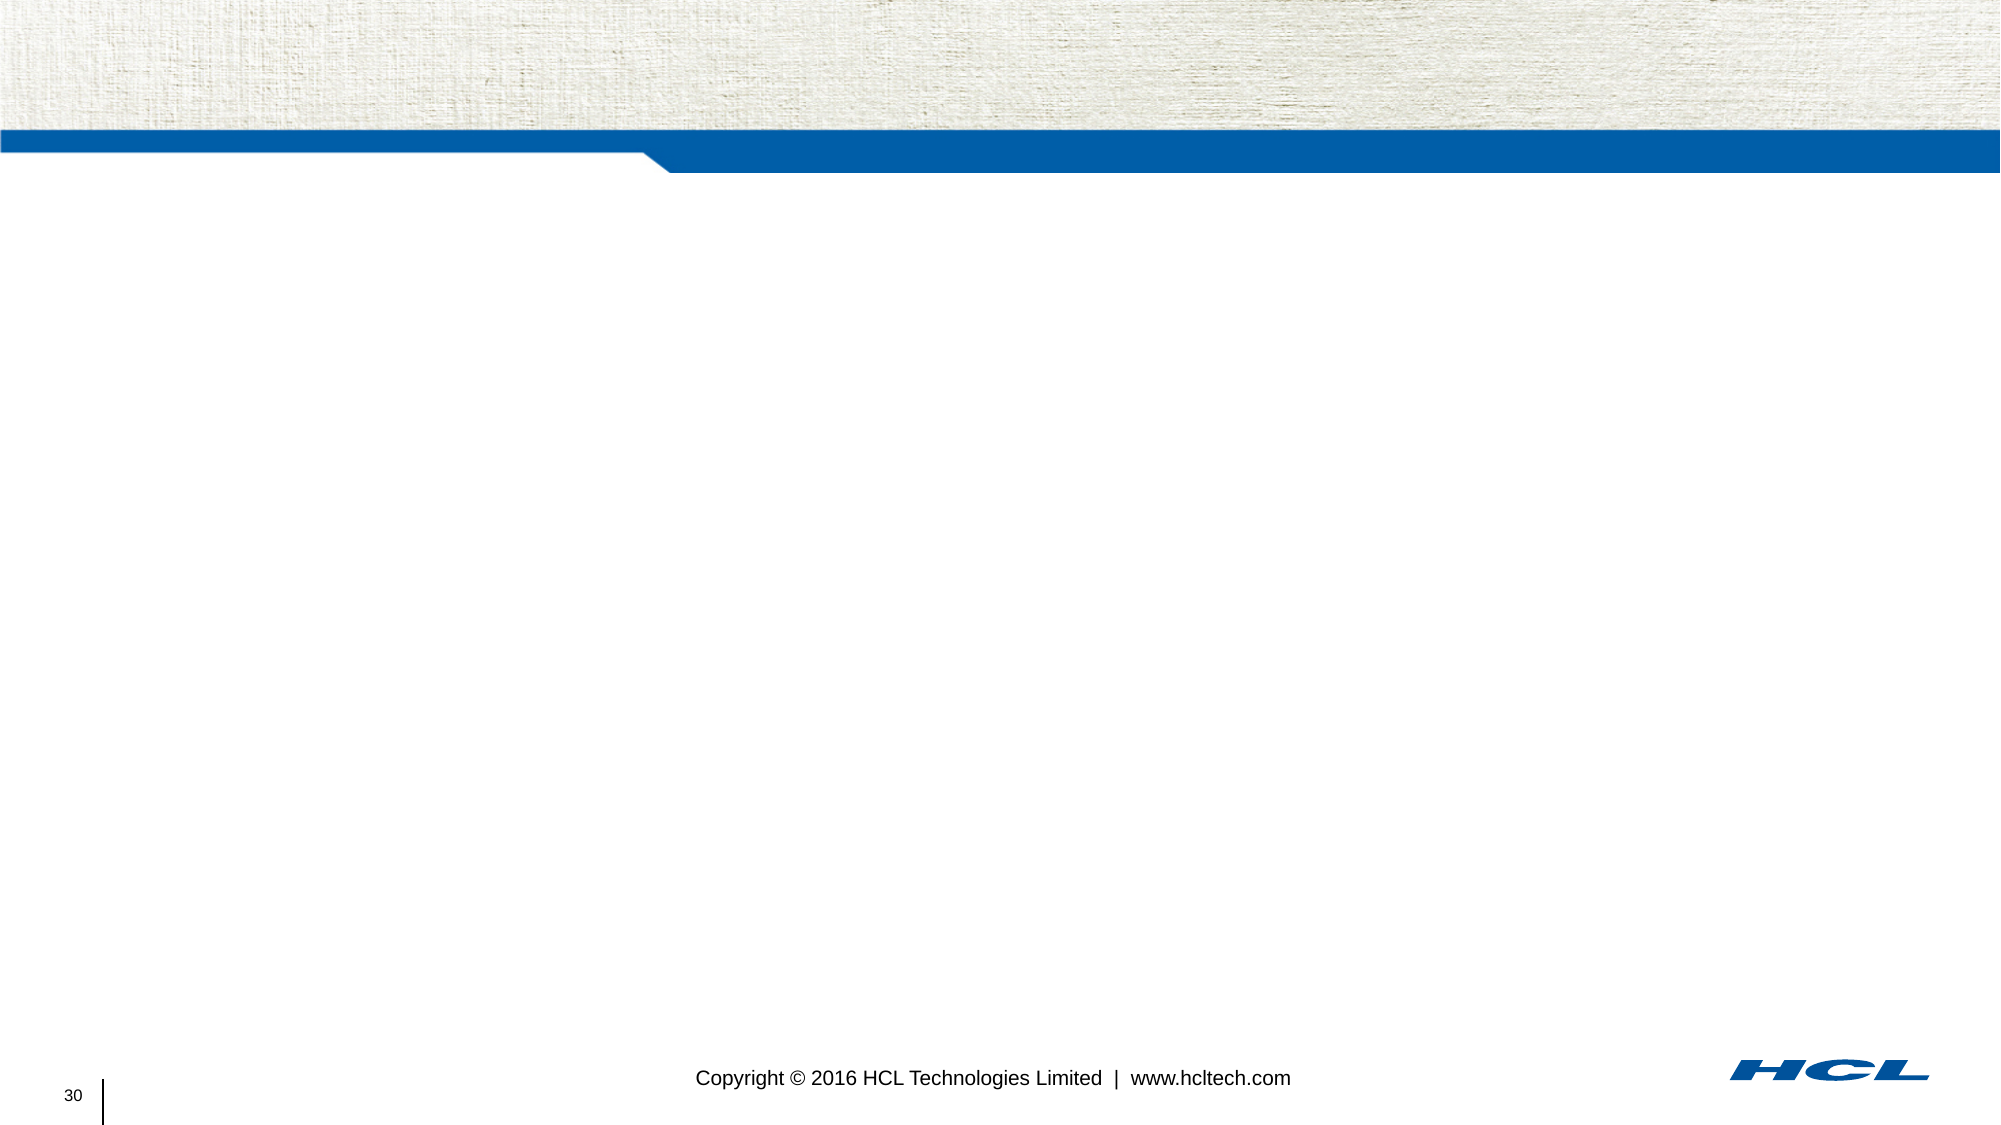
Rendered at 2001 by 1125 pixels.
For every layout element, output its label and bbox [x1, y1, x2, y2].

picture [0, 0, 2000, 173]
